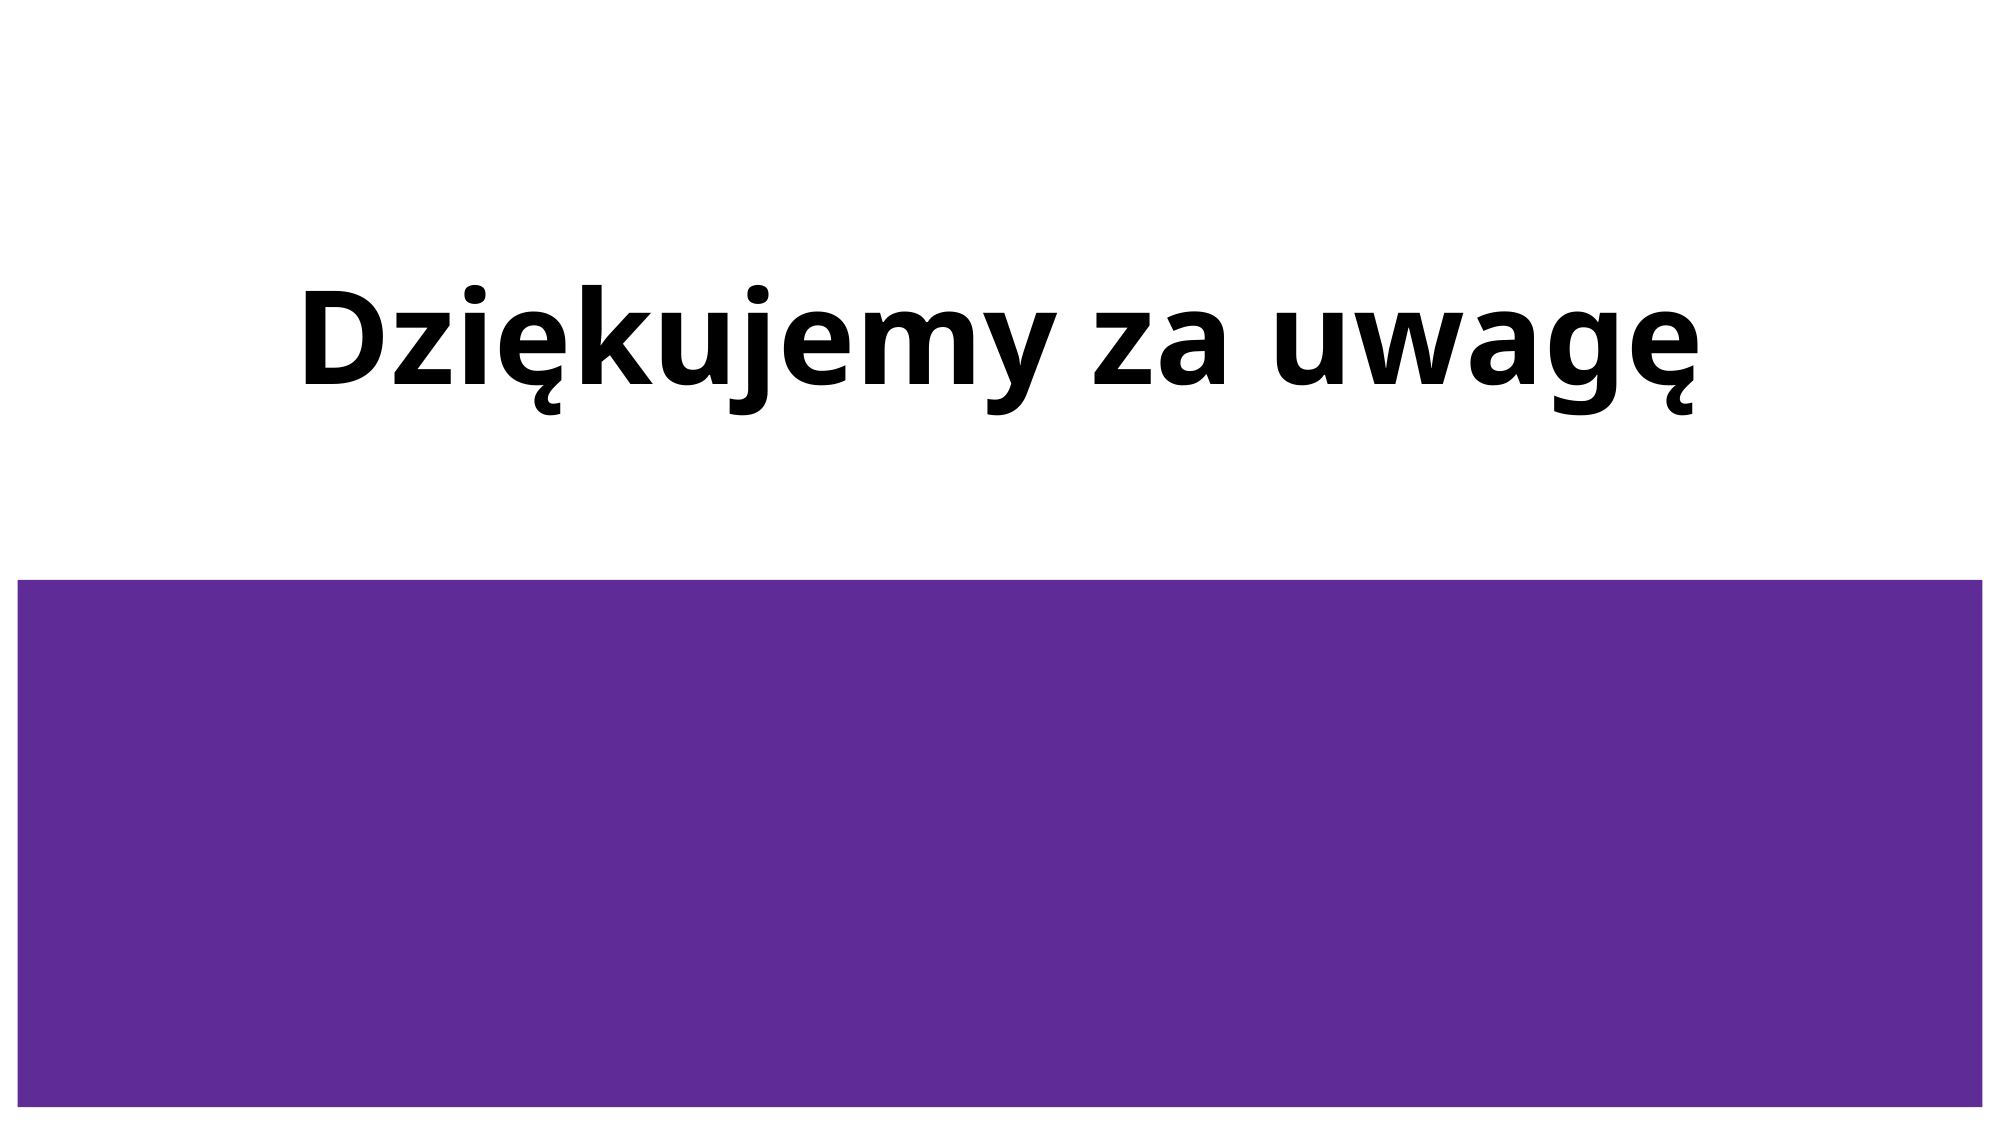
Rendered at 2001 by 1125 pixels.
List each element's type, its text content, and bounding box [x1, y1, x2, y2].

title Dziękujemy za uwagę [105, 107, 1895, 431]
